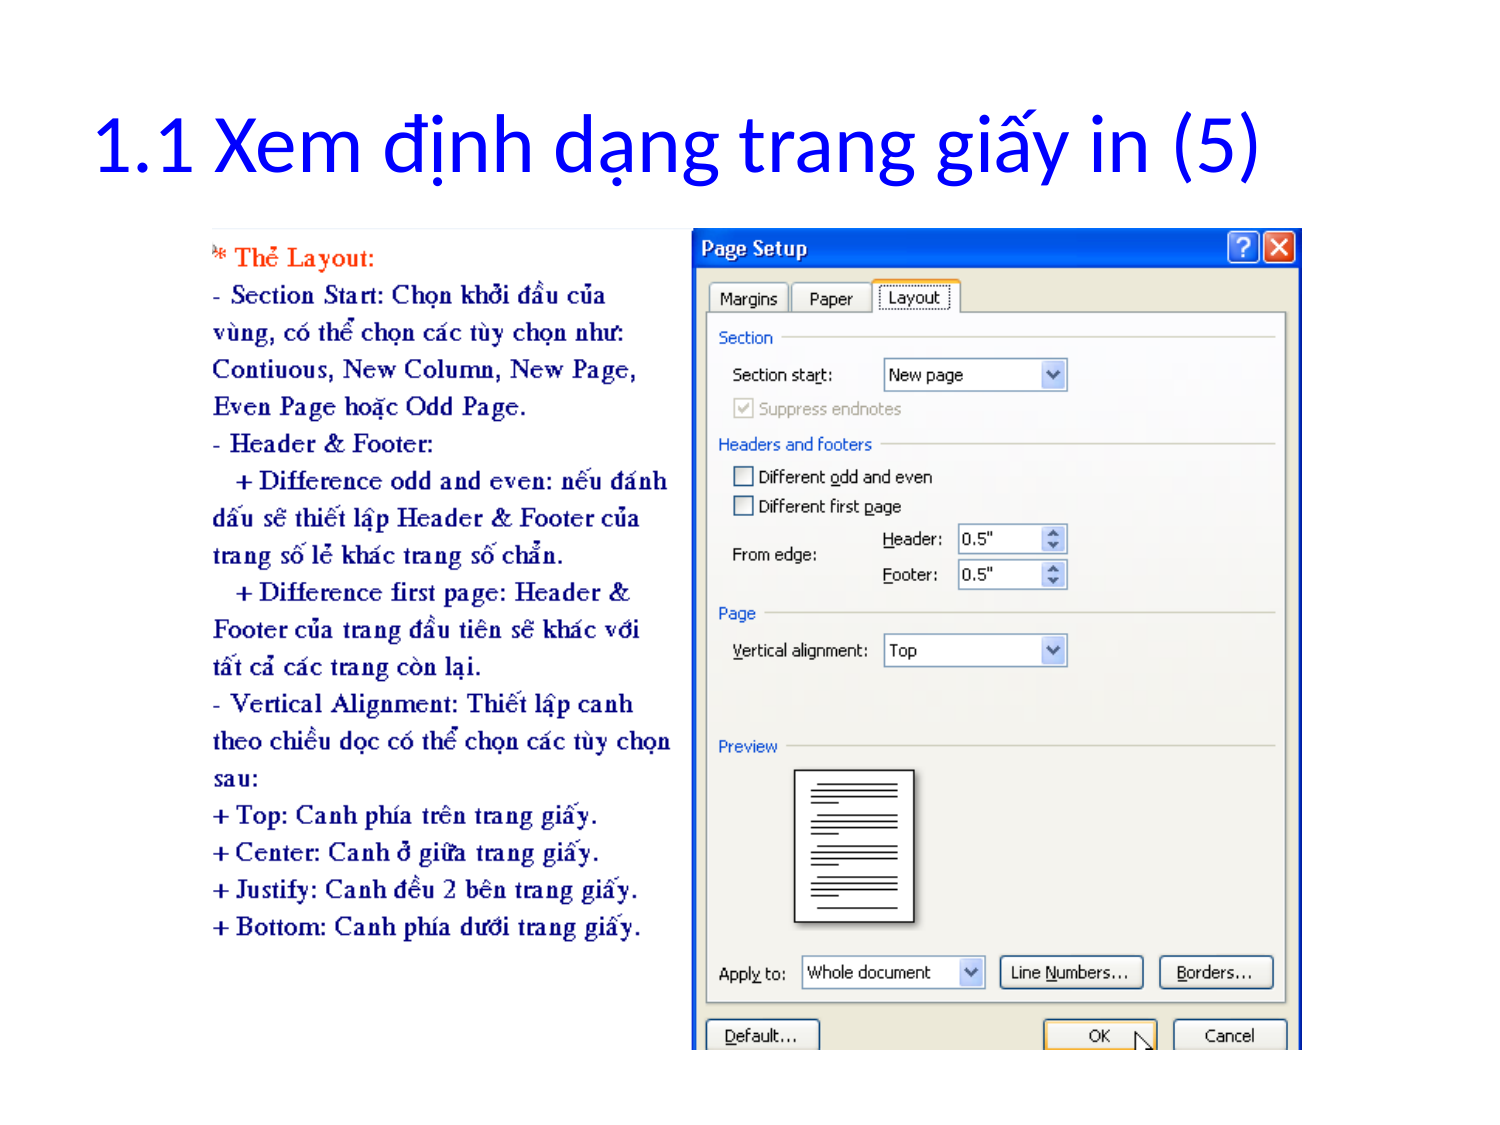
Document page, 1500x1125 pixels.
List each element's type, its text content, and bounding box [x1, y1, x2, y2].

title 1.1 Xem định dạng trang giấy in (5) [75, 45, 1425, 233]
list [212, 227, 1303, 1051]
